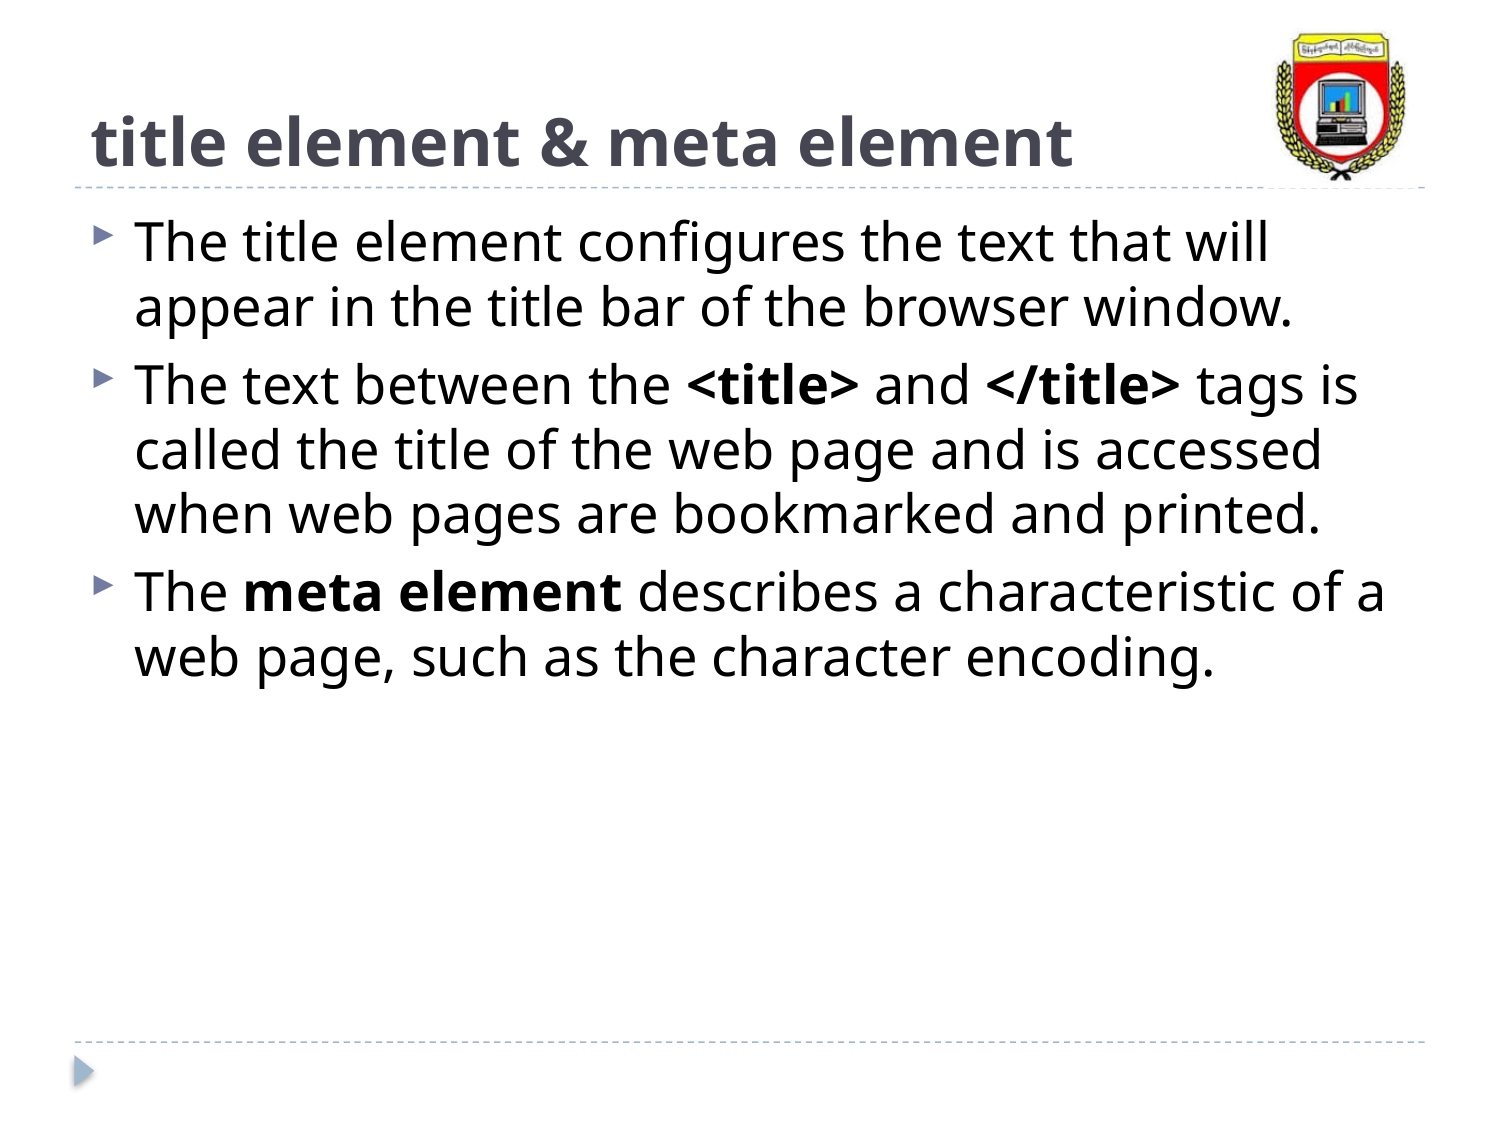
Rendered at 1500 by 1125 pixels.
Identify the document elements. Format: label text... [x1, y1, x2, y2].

title title element & meta element [75, 24, 1425, 188]
list The title element configures the text that will appear in the title bar of the browser window. The text between the <title> and </title> tags is called the title of the web page and is accessed when web pages are bookmarked and printed. The meta element describes a characteristic of a web page, such as the character encoding. [75, 200, 1425, 1010]
